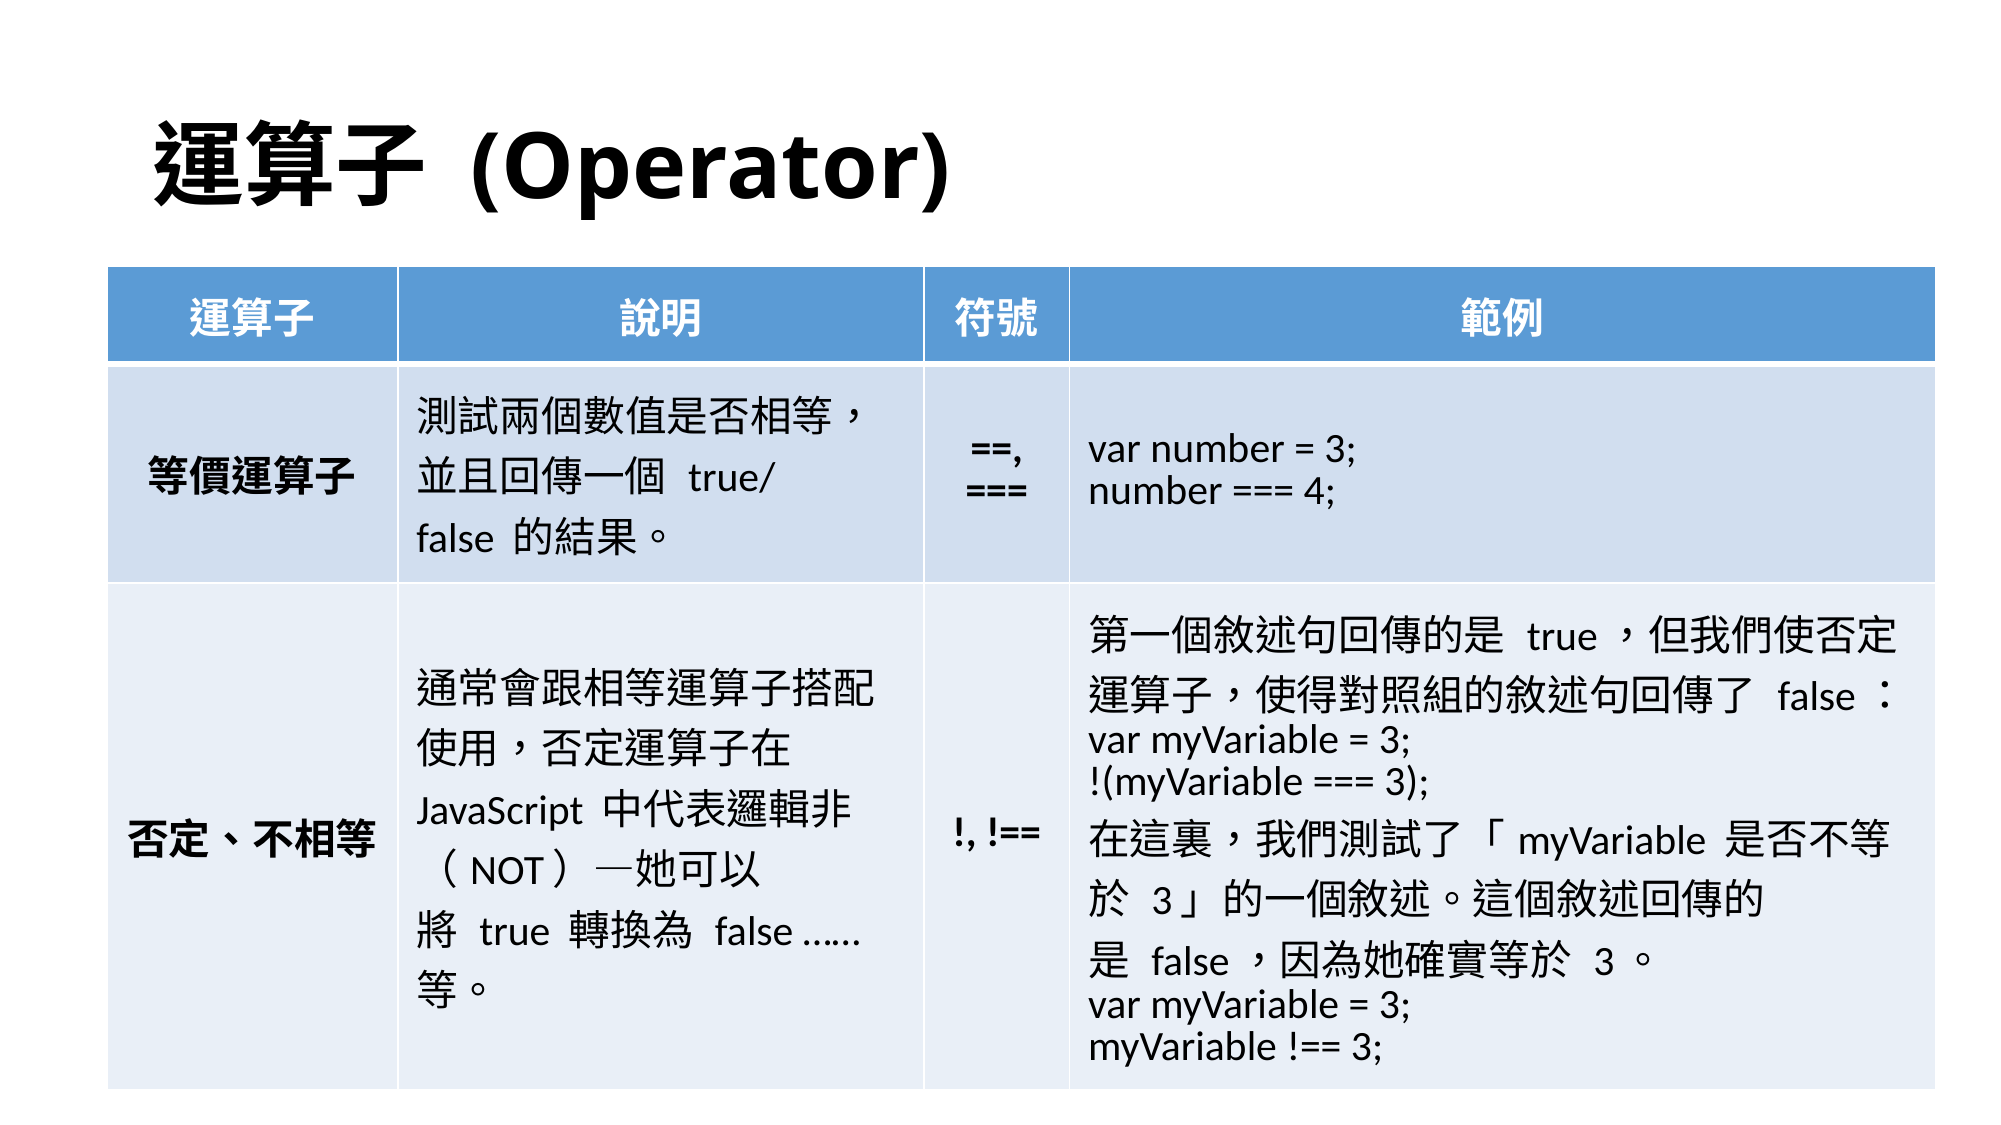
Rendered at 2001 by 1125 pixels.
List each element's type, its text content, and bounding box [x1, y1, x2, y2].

title 運算子 (Operator) [137, 59, 1863, 265]
table_cell 測試兩個數值是否相等，並且回傳一個 true/false 的結果。 [399, 367, 923, 582]
table_cell var number = 3; number === 4; [1070, 367, 1935, 582]
table_cell ==, === [925, 367, 1069, 582]
table_cell 否定、不相等 [108, 584, 397, 1089]
table_cell 第一個敘述句回傳的是 true，但我們使否定運算子，使得對照組的敘述句回傳了 false： var myVariable = 3; !(myVariable === 3); 在這裏，我們測試了「myVariable 是否不等於 3」的一個敘述。這個敘述回傳的是 false，因為她確實等於 3。 var myVariable = 3; myVariable !== 3; [1070, 584, 1935, 1089]
table_cell 通常會跟相等運算子搭配使用，否定運算子在 JavaScript 中代表邏輯非（NOT）—她可以將 true 轉換為 false ……等。 [399, 584, 923, 1089]
table_header 符號 [925, 267, 1069, 361]
table_header 運算子 [108, 267, 397, 361]
table_cell 等價運算子 [108, 367, 397, 582]
table_header 範例 [1070, 267, 1935, 361]
table_cell !, !== [925, 584, 1069, 1089]
table_header 說明 [399, 267, 923, 361]
